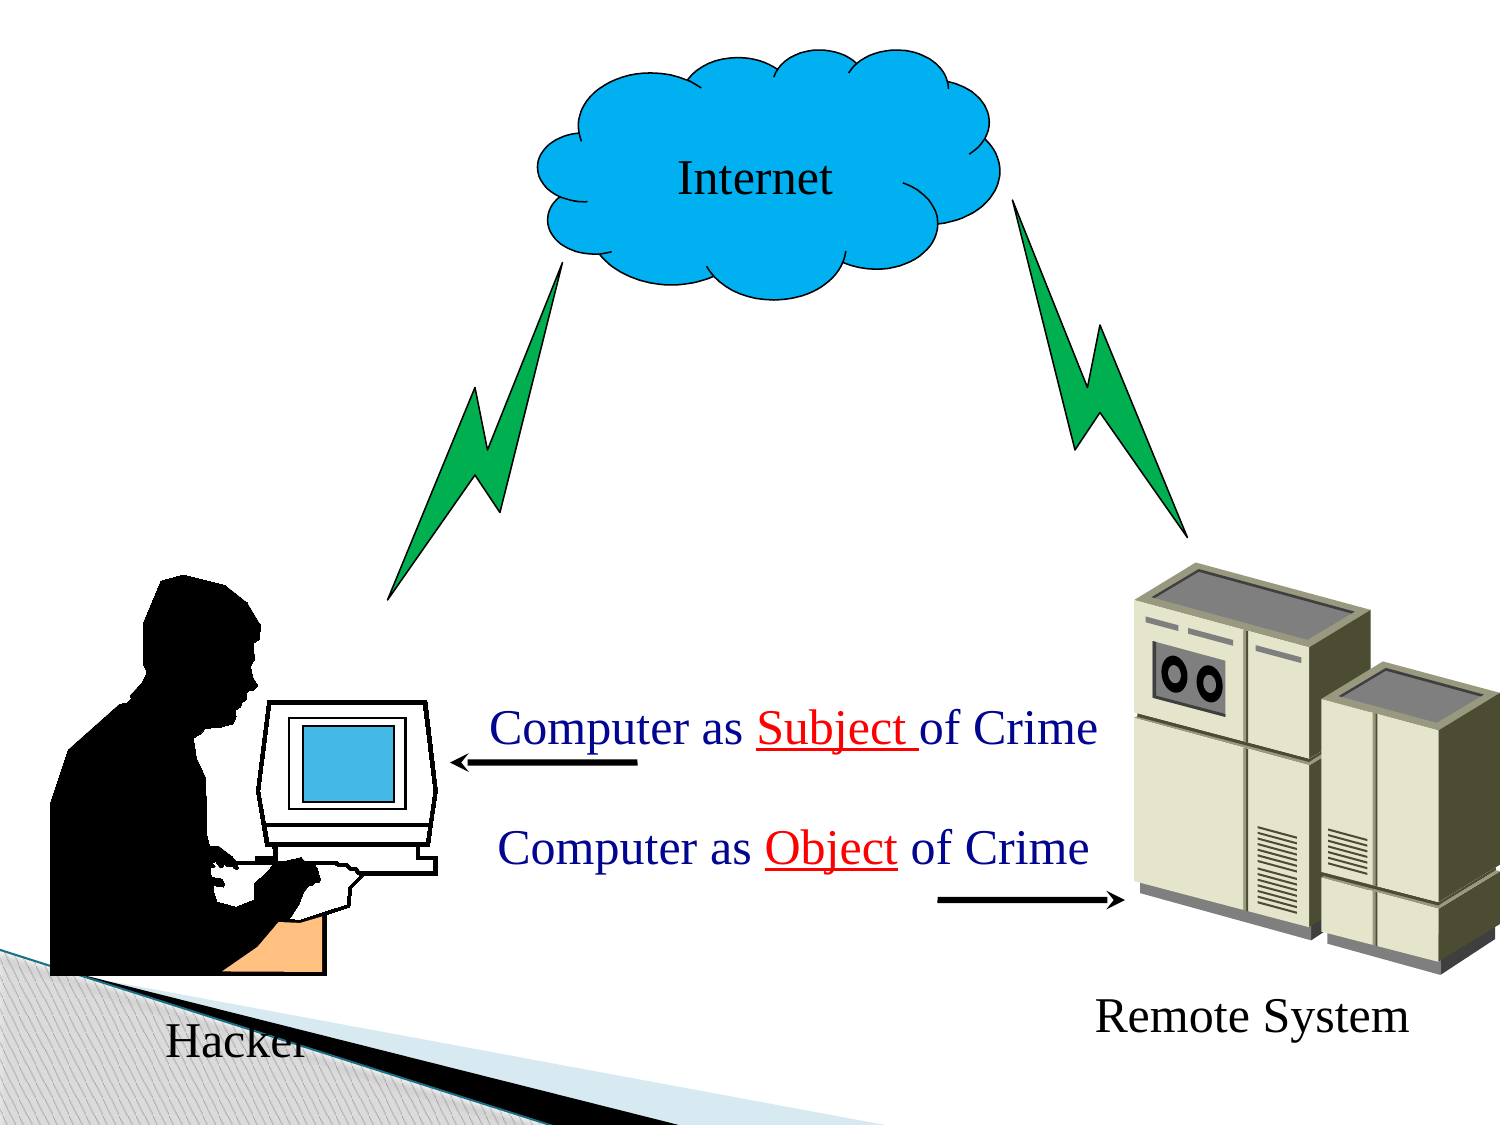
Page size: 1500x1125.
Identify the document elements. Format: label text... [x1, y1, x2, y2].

text_box Computer as Subject of Crime Computer as Object of Crime [474, 687, 1114, 883]
text_box [450, 756, 463, 769]
text_box Hacker [150, 999, 325, 1075]
text_box [1012, 200, 1188, 538]
text_box [398, 311, 551, 574]
text_box Remote System [1079, 974, 1426, 1050]
picture [1133, 562, 1500, 976]
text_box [537, 49, 1001, 301]
text_box [1112, 893, 1126, 907]
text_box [50, 574, 438, 977]
title Figure 6 [75, 45, 1425, 233]
